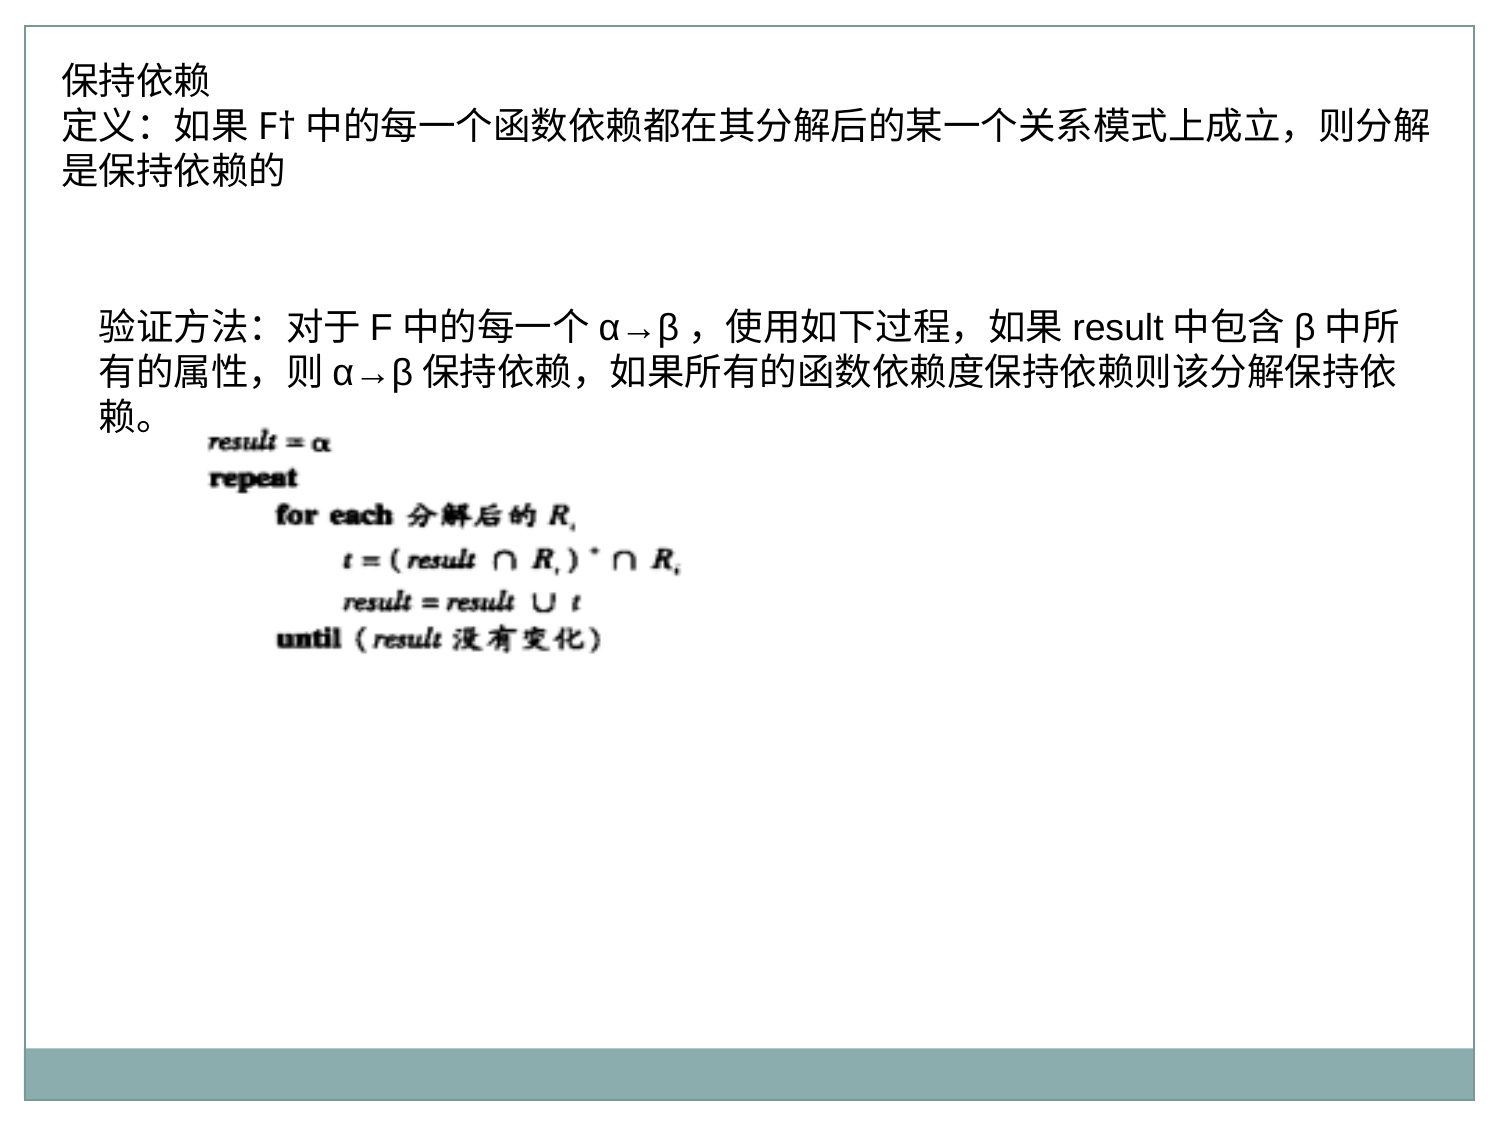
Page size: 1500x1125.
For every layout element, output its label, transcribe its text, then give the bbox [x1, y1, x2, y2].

picture [194, 415, 701, 676]
text_box 验证方法：对于F中的每一个α→β，使用如下过程，如果result中包含β中所有的属性，则α→β保持依赖，如果所有的函数依赖度保持依赖则该分解保持依赖。 [83, 295, 1437, 446]
text_box 保持依赖 定义：如果F†中的每一个函数依赖都在其分解后的某一个关系模式上成立，则分解是保持依赖的 [46, 49, 1459, 200]
